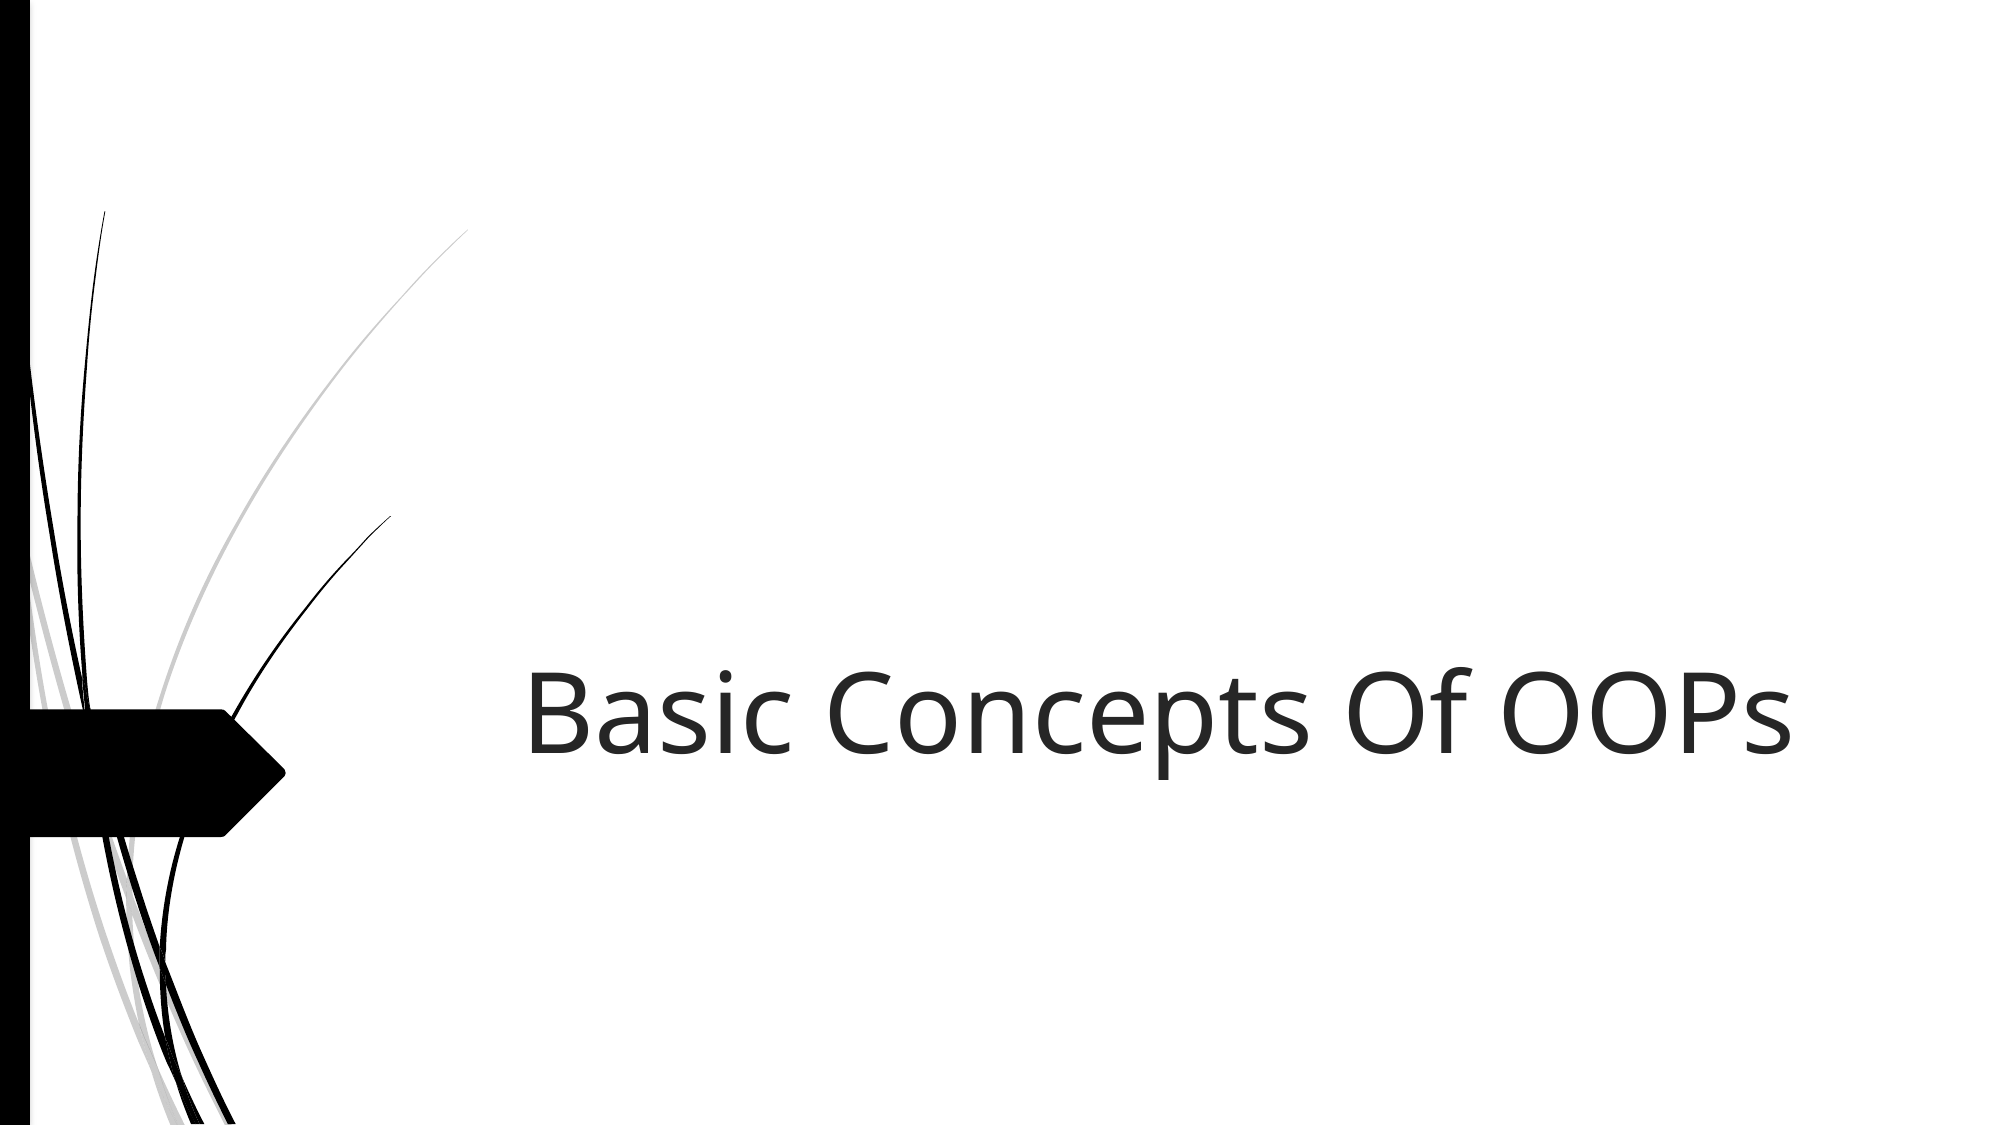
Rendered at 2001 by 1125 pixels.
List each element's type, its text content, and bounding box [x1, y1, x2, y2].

title Basic Concepts Of OOPs [409, 412, 1811, 784]
